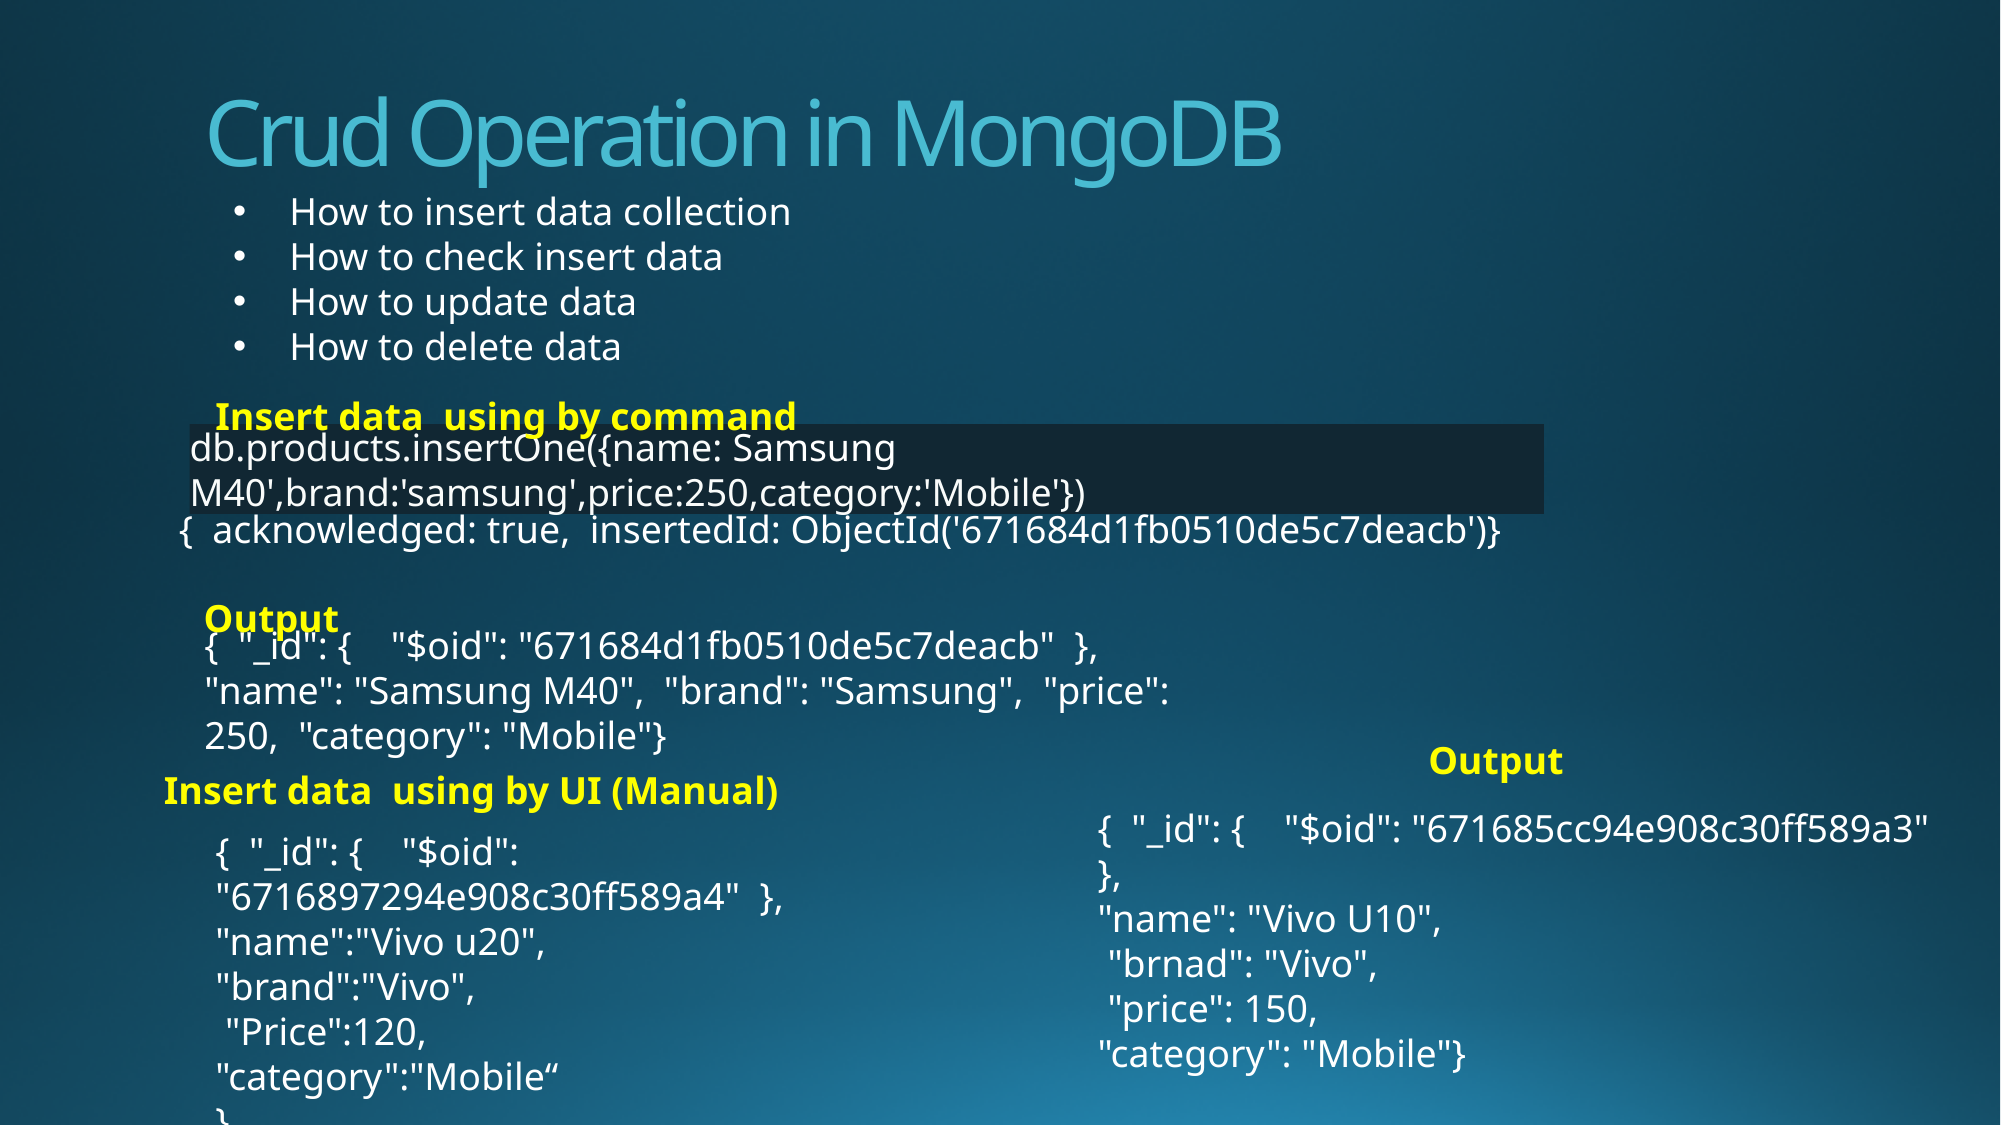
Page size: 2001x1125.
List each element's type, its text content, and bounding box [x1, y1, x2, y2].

text_box { acknowledged: true, insertedId: ObjectId('671684d1fb0510de5c7deacb')} [163, 498, 1531, 559]
text_box Output [1413, 729, 1649, 789]
text_box How to insert data collection How to check insert data How to update data How to delete data [218, 180, 1181, 376]
text_box { "_id": { "$oid": "671684d1fb0510de5c7deacb" }, "name": "Samsung M40", "brand": "Samsung", "price": 250, "category": "Mobile"} [189, 614, 1191, 765]
picture [0, 0, 2001, 1125]
text_box Insert data using by command [200, 385, 862, 446]
text_box { "_id": { "$oid": "6716897294e908c30ff589a4" }, "name":"Vivo u20", "brand":"Vivo", "Price":120, "category":"Mobile“ } [200, 820, 950, 1125]
title Crud Operation in MongoDB [189, 79, 1315, 178]
text_box Output [188, 587, 424, 648]
text_box Insert data using by UI (Manual) [149, 759, 811, 820]
text_box { "_id": { "$oid": "671685cc94e908c30ff589a3" }, "name": "Vivo U10", "brnad": "Vivo", "price": 150, "category": "Mobile"} [1083, 797, 1977, 1083]
text_box db.products.insertOne({name: Samsung M40',brand:'samsung',price:250,category:'Mobile'}) [189, 424, 1544, 514]
